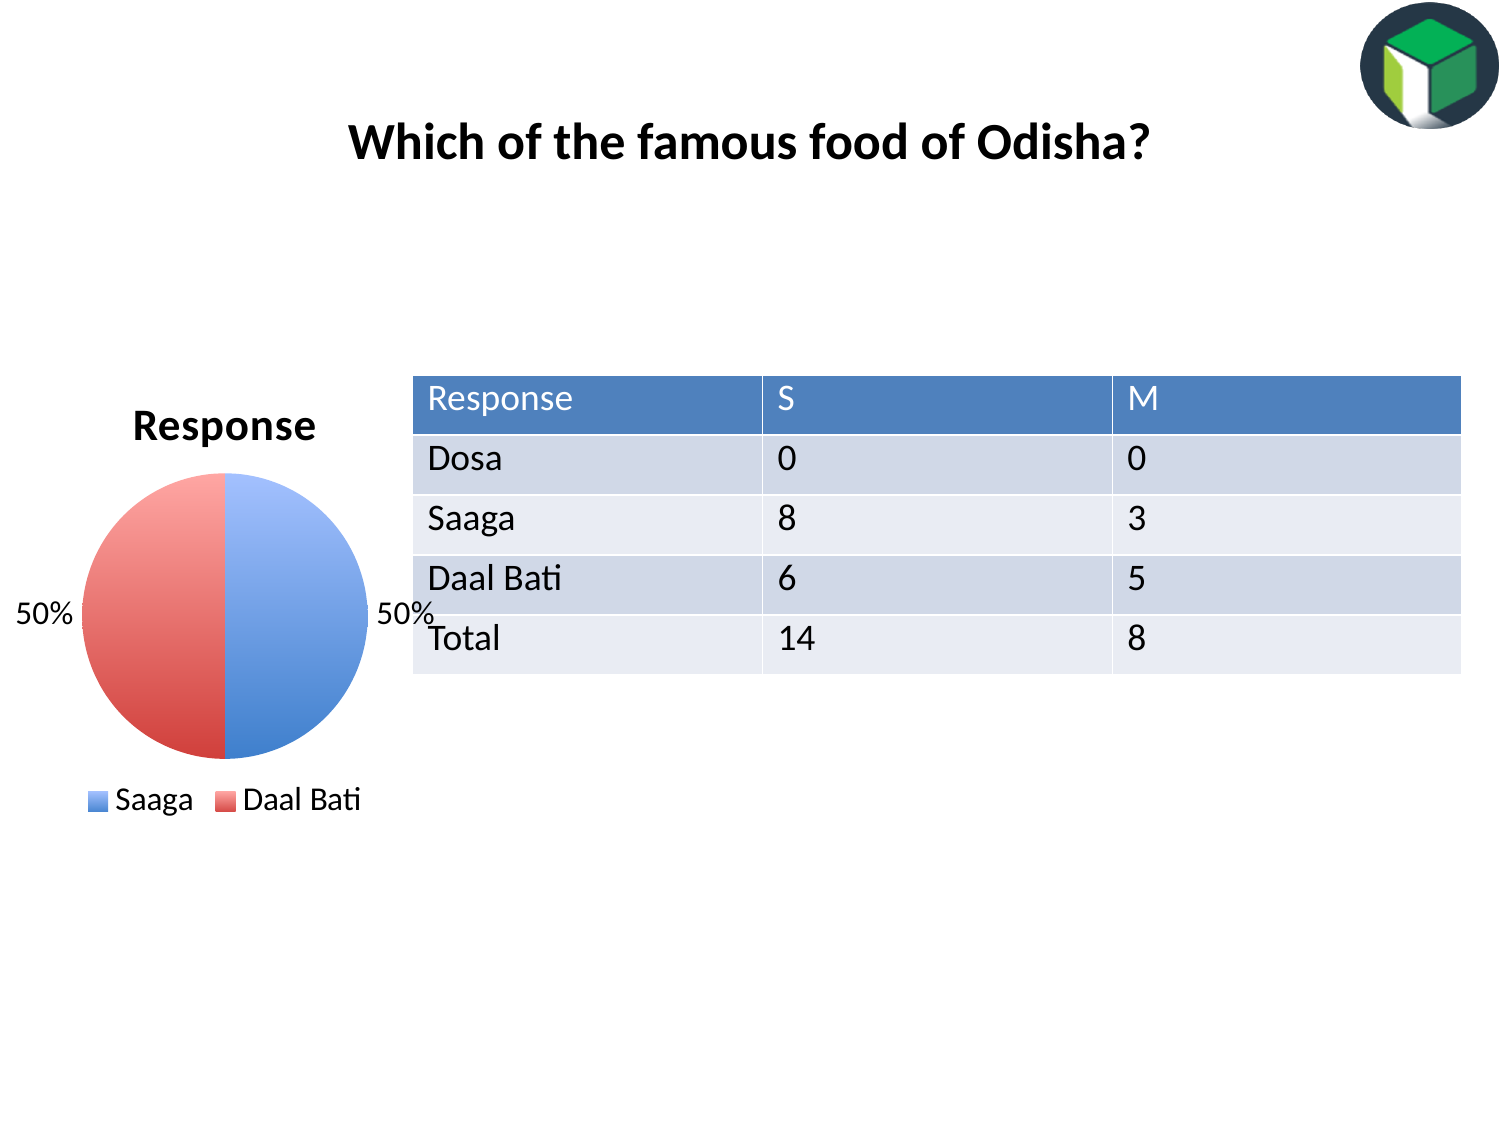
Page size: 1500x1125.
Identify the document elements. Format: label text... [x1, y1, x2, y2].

table_cell Daal Bati [454, 556, 762, 614]
table_cell 0 [1113, 436, 1461, 494]
table_header M [1113, 376, 1461, 434]
table_cell 0 [763, 436, 1112, 494]
chart [0, 374, 451, 826]
table_cell 6 [763, 556, 1112, 614]
table_cell 8 [763, 496, 1112, 554]
table_cell 8 [1113, 616, 1461, 674]
title Which of the famous food of Odisha? [75, 45, 1425, 233]
table_cell 3 [1113, 496, 1461, 554]
table_cell 5 [1113, 556, 1461, 614]
table_cell 14 [763, 616, 1112, 674]
table_header S [763, 376, 1112, 434]
table_header Response [452, 376, 762, 434]
picture [1360, 2, 1499, 130]
table_cell Dosa [454, 436, 762, 494]
table_cell Saaga [454, 496, 762, 554]
table_cell Total [454, 616, 762, 674]
